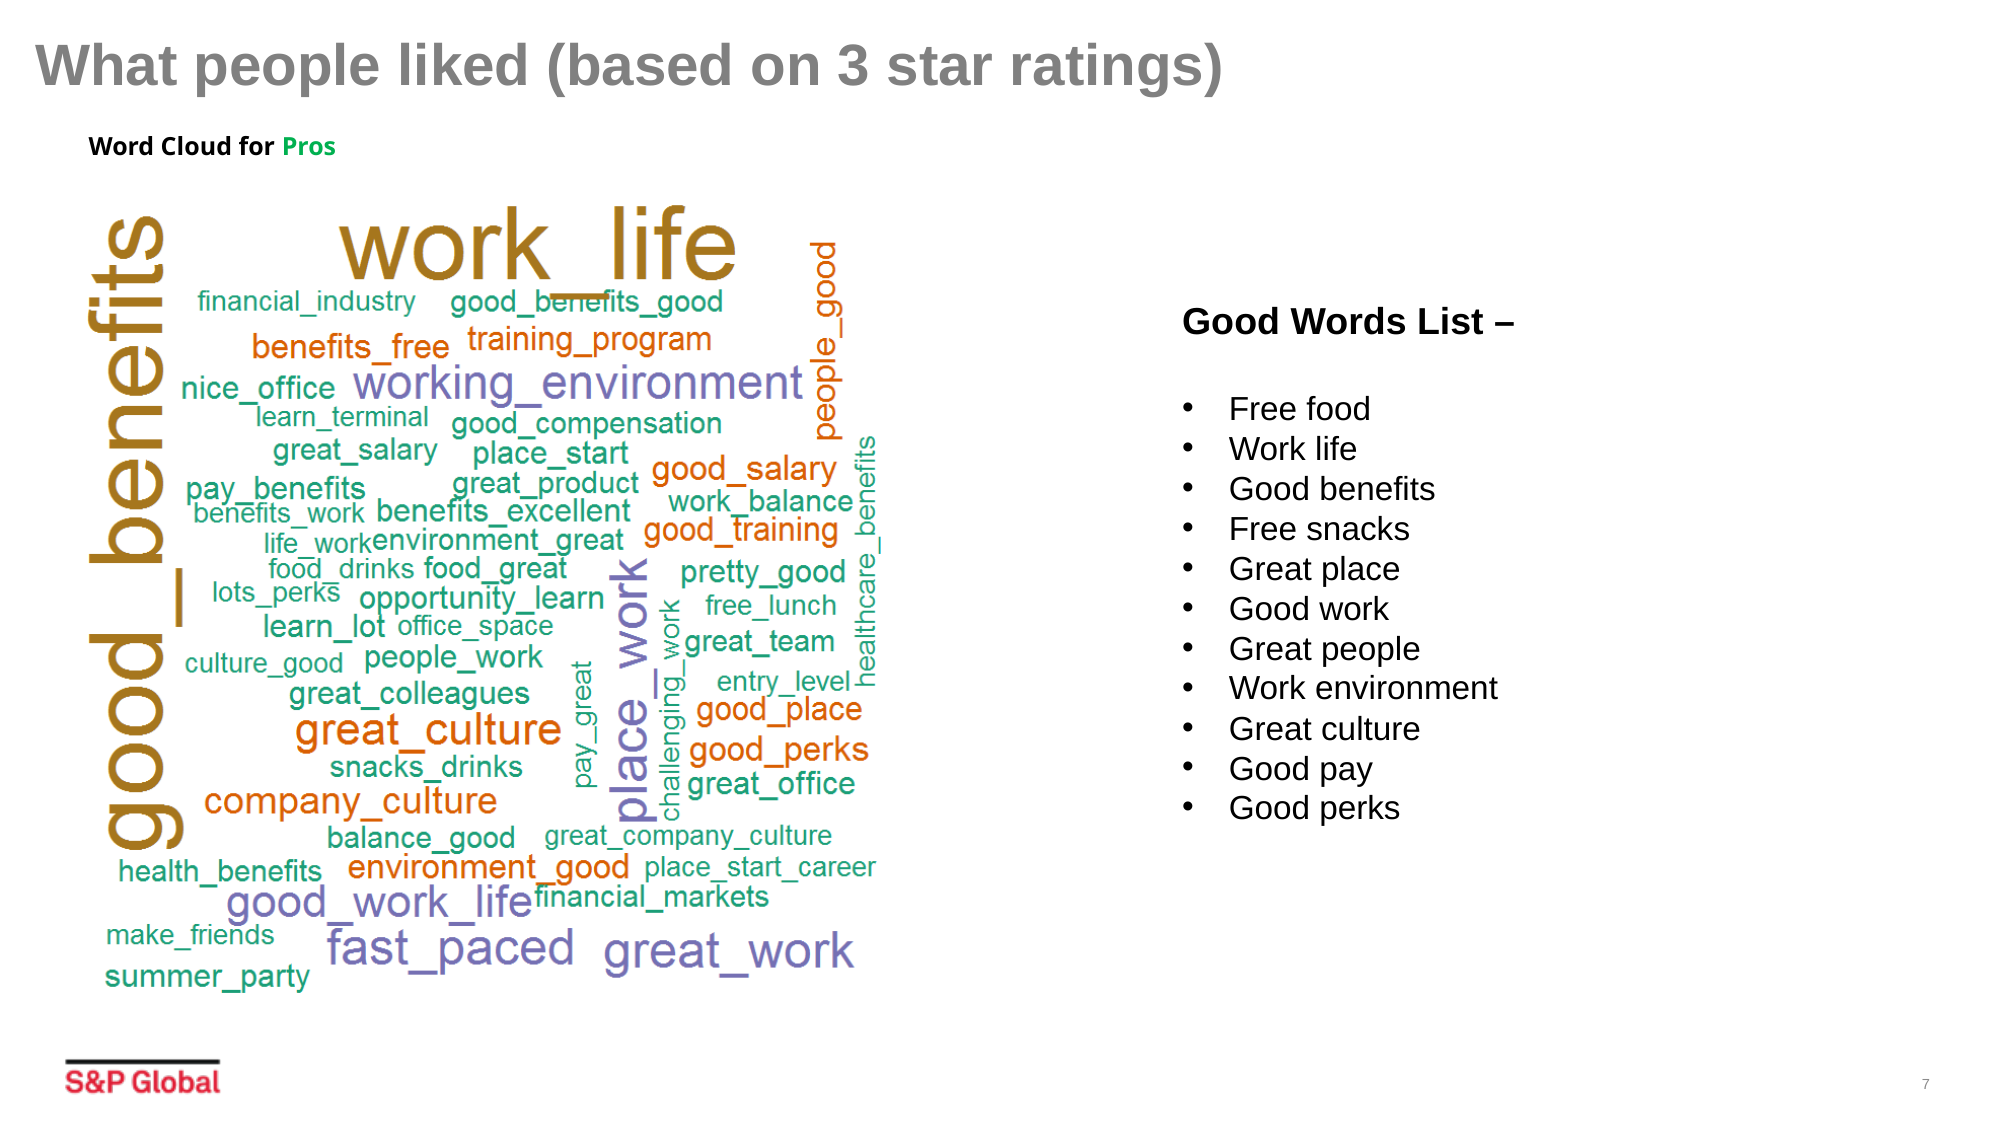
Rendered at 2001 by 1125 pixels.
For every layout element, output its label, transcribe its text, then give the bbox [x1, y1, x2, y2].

text_box Good Words List – Free food Work life Good benefits Free snacks Great place Good work Great people Work environment Great culture Good pay Good perks [1167, 289, 1814, 834]
text_box Word Cloud for Pros [73, 123, 567, 168]
title What people liked (based on 3 star ratings) [35, 27, 1899, 101]
picture [42, 1057, 225, 1117]
picture [73, 191, 886, 999]
slide_number 7 [1851, 1067, 2000, 1125]
